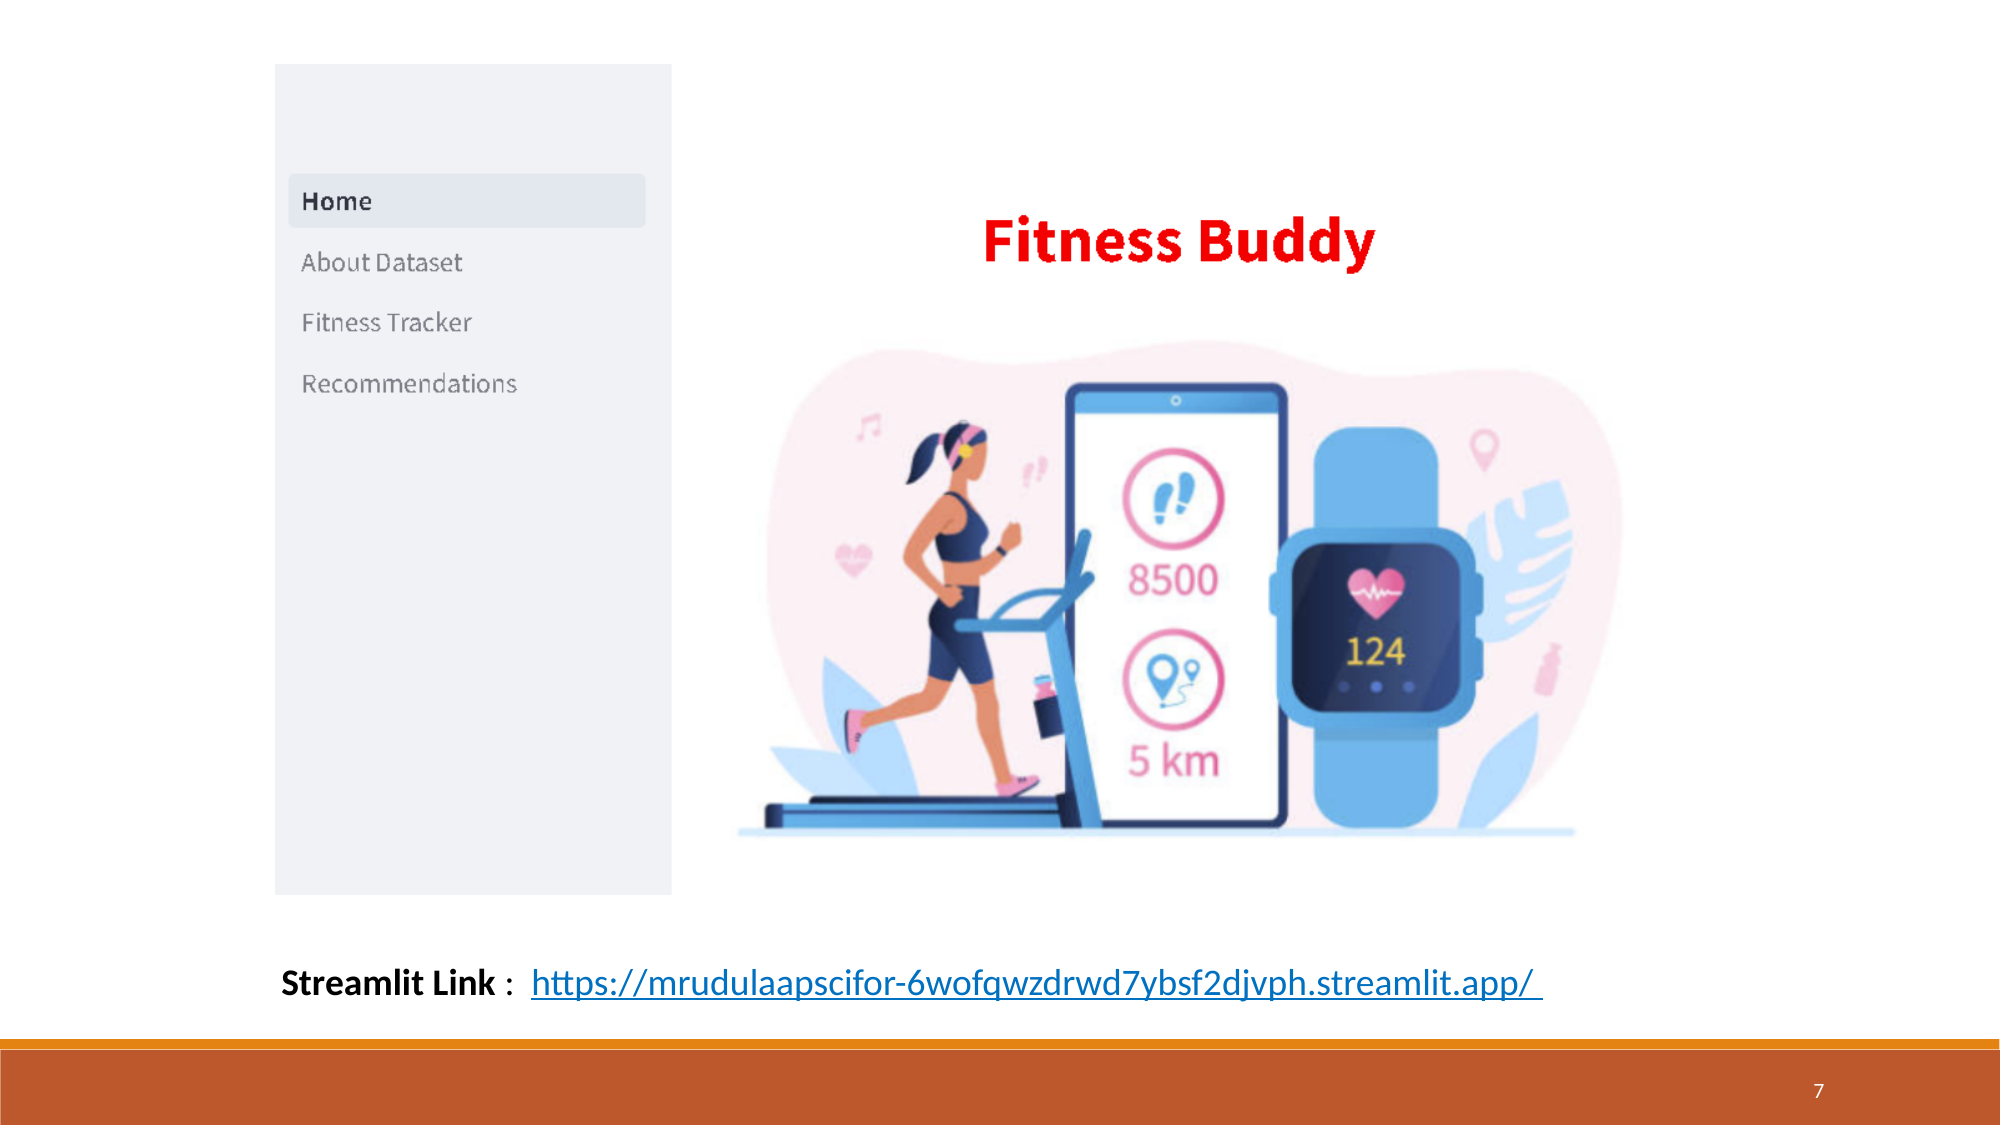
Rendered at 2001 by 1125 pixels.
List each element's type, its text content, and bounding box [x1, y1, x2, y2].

slide_number 7 [1624, 1059, 1840, 1120]
text_box Streamlit Link : https://mrudulaapscifor-6wofqwzdrwd7ybsf2djvph.streamlit.app/ [266, 950, 1558, 1011]
picture [275, 64, 1675, 895]
